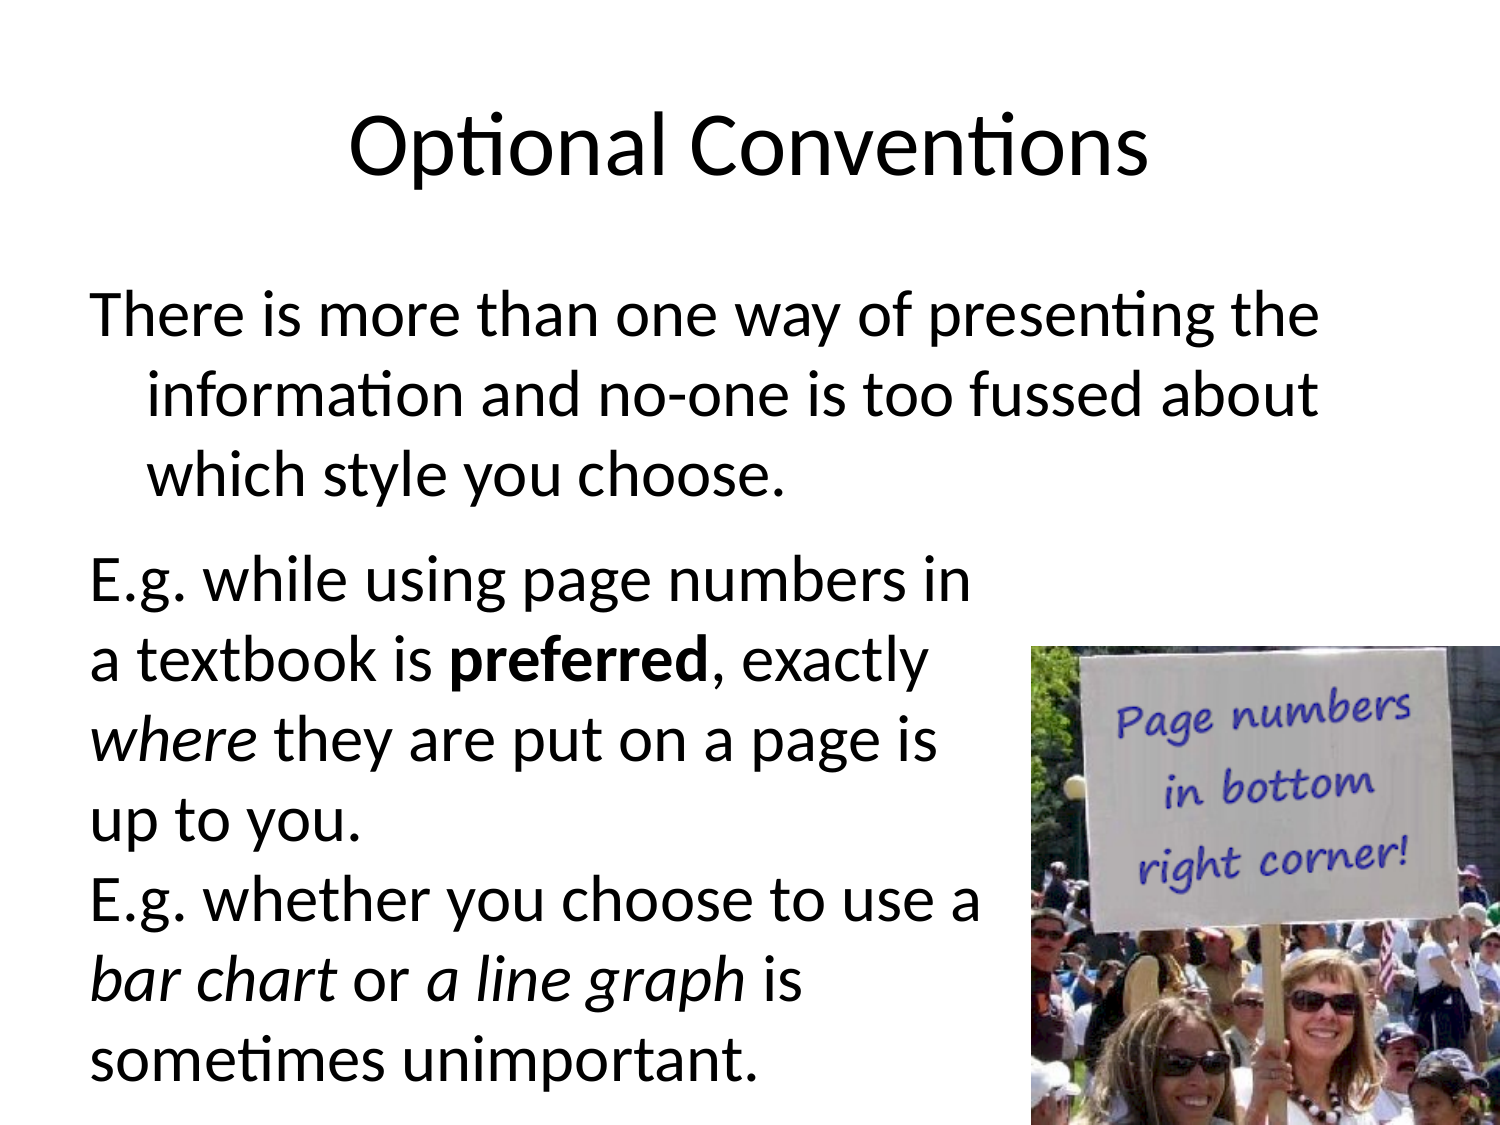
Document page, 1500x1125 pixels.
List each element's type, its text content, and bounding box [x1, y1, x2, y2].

list There is more than one way of presenting the information and no-one is too fussed about which style you choose. [75, 262, 1425, 528]
title Optional Conventions [75, 45, 1425, 233]
text_box E.g. while using page numbers in a textbook is preferred, exactly where they are put on a page is up to you. E.g. whether you choose to use a bar chart or a line graph is sometimes unimportant. [0, 527, 1020, 1102]
picture [1030, 646, 1500, 1125]
